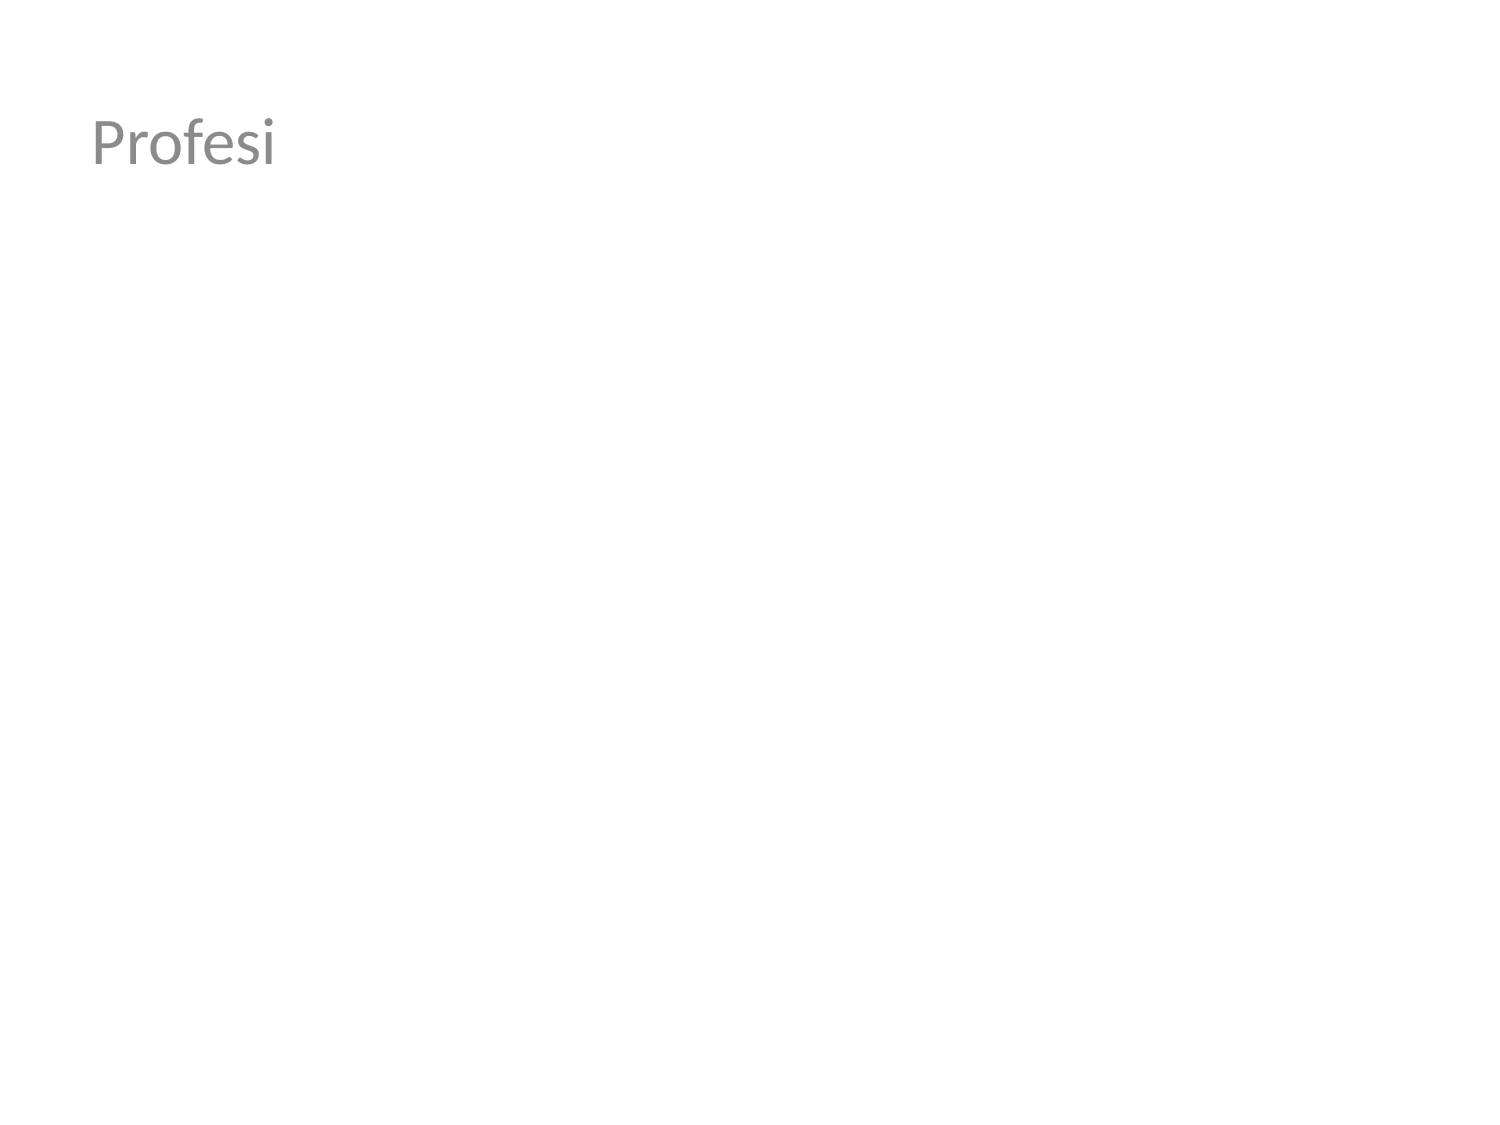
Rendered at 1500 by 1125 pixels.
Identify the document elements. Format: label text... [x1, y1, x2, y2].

subtitle Profesi [76, 90, 1424, 1047]
